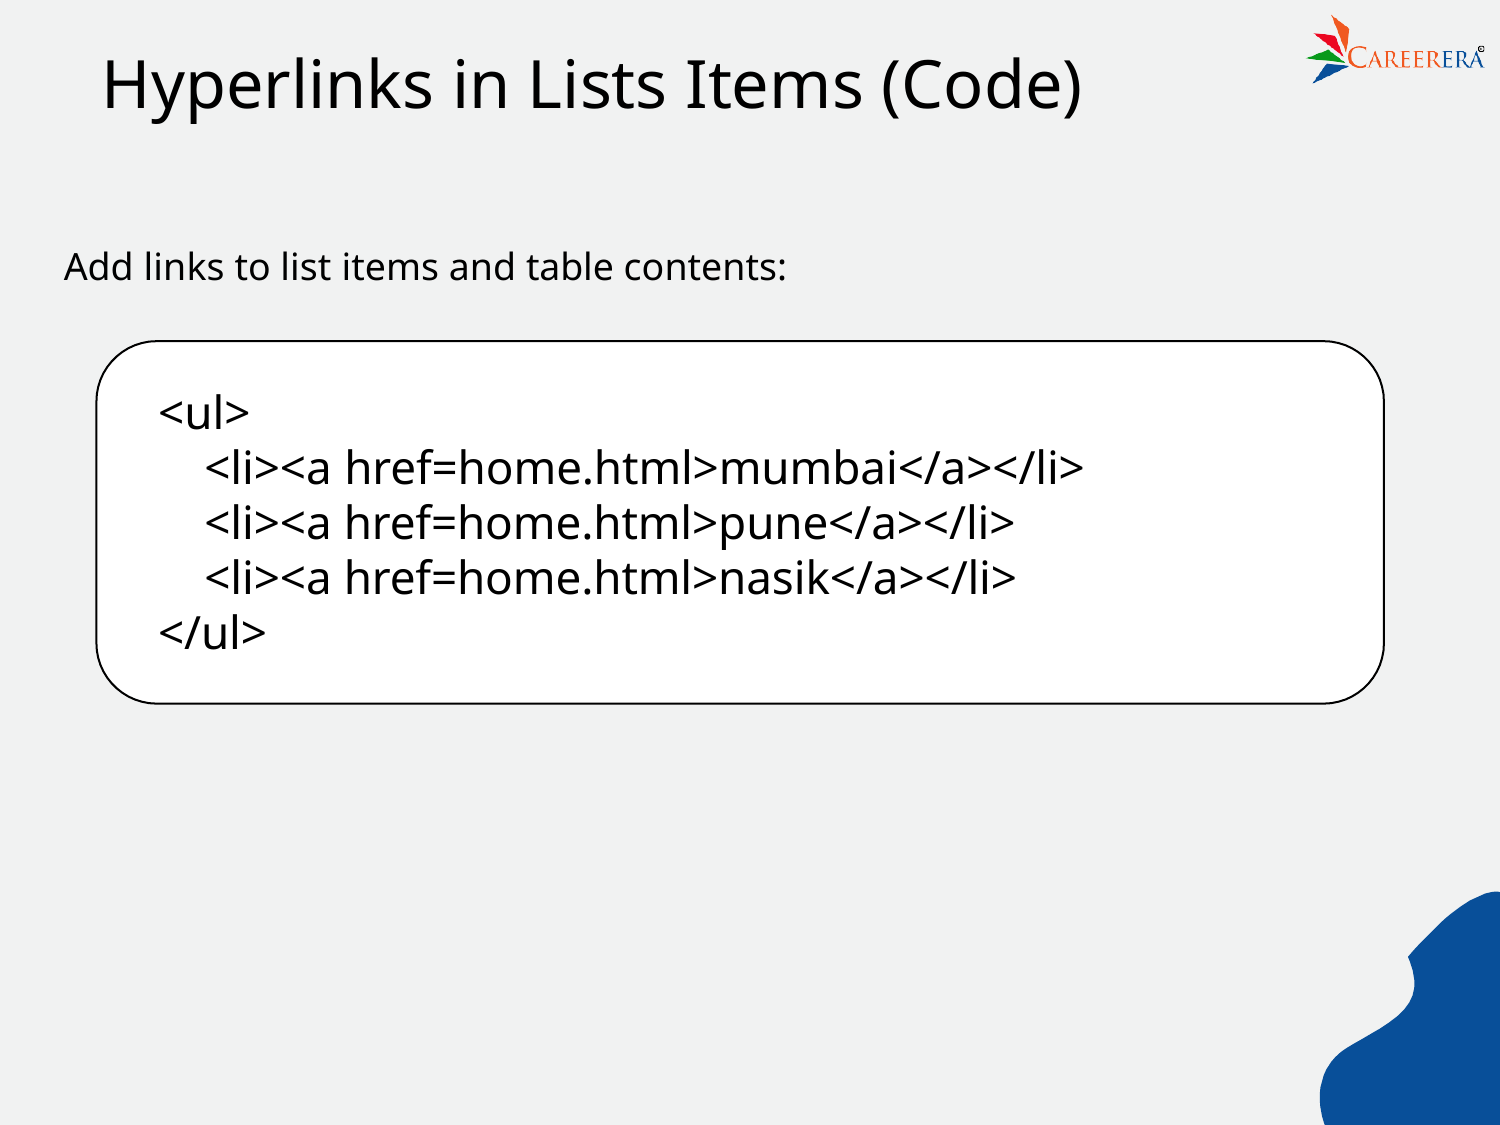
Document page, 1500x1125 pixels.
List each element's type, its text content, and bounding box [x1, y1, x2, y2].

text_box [95, 339, 1386, 706]
text_box [1319, 891, 1500, 1125]
picture [1304, 14, 1486, 84]
text_box Add links to list items and table contents: <ul> <li><a href=home.html>mumbai</a></li> <li><a href=home.html>pune</a></li> <li><a href=home.html>nasik</a></li> </ul> [61, 240, 1236, 659]
title Hyperlinks in Lists Items (Code) [99, 40, 1185, 231]
